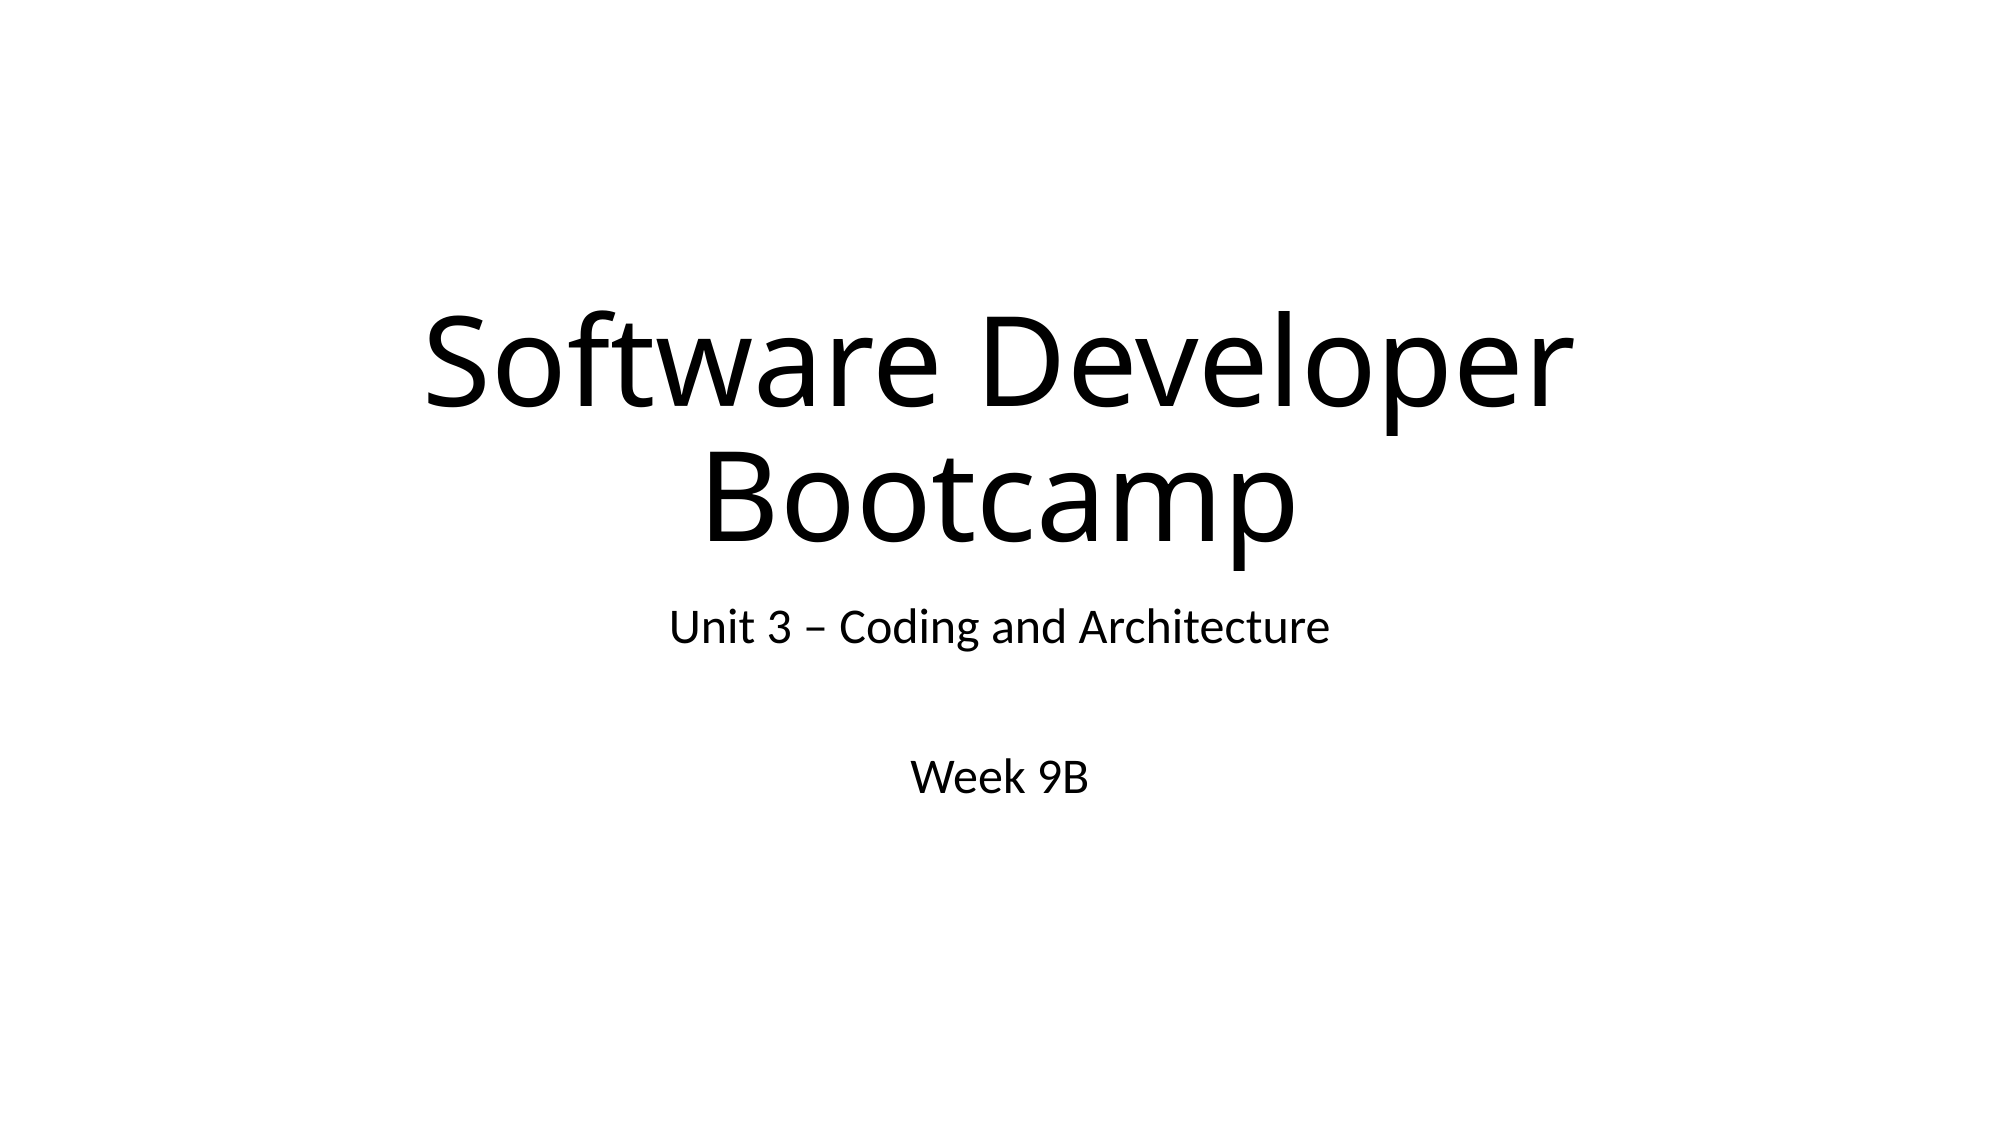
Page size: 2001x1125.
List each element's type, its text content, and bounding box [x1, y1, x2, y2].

title Software Developer Bootcamp [249, 184, 1750, 576]
subtitle Unit 3 – Coding and Architecture Week 9B [470, 593, 1530, 865]
